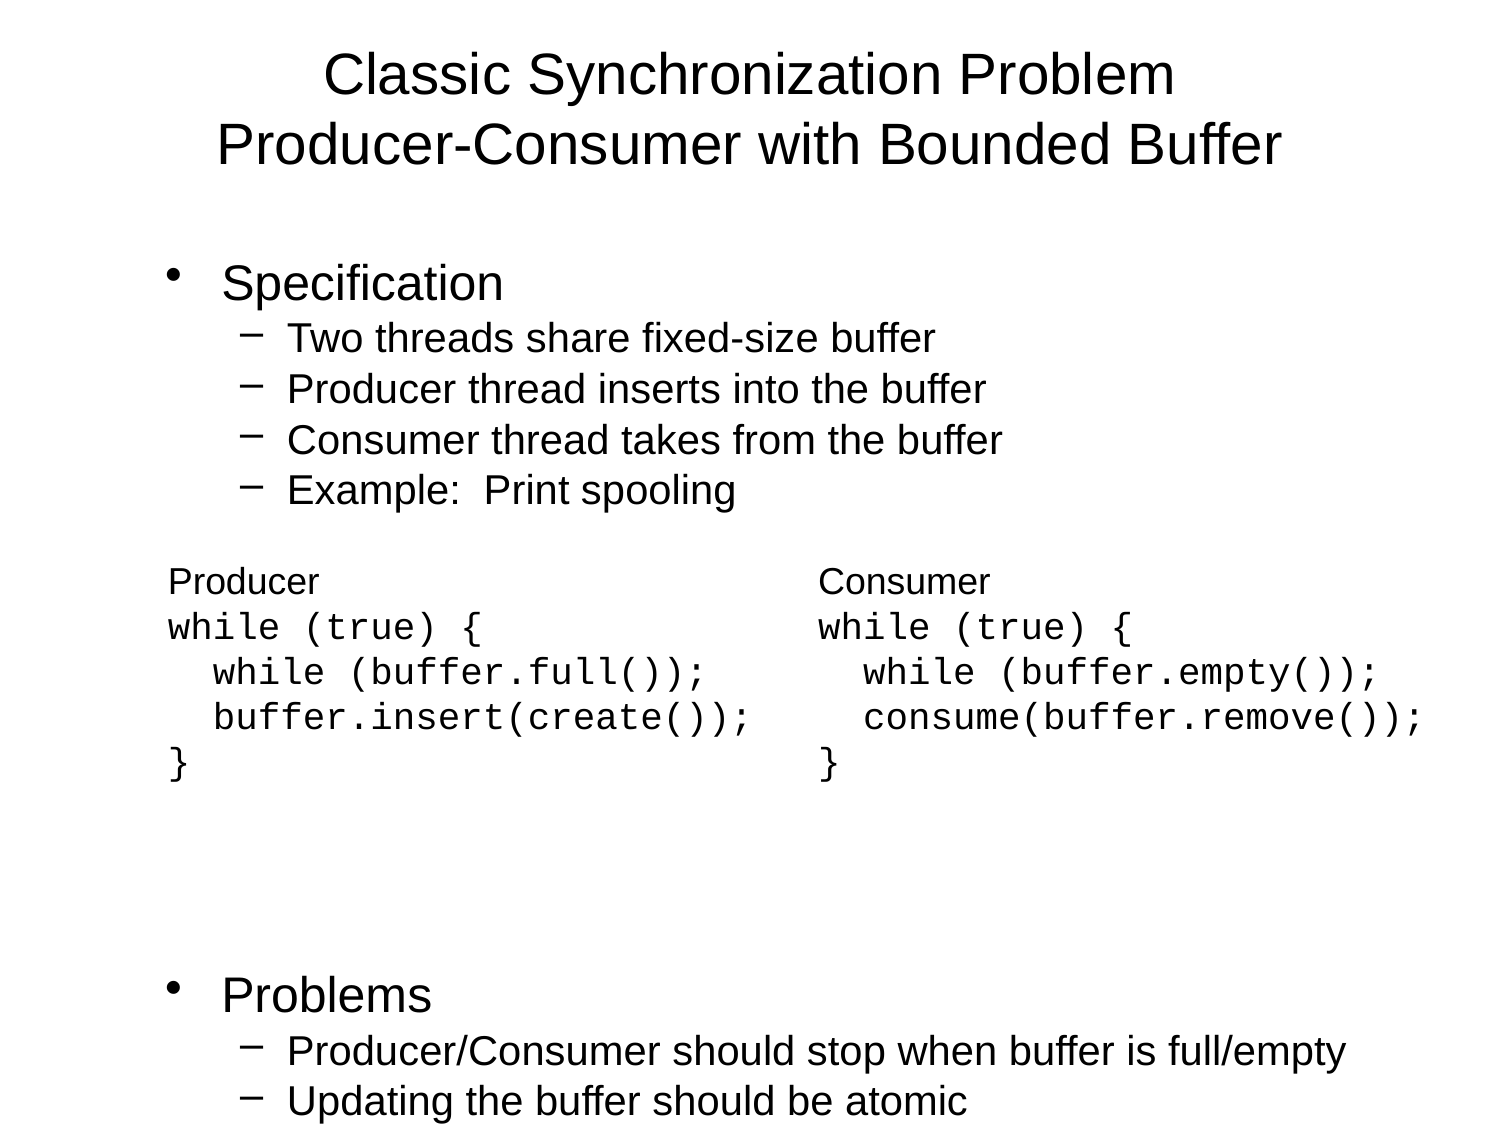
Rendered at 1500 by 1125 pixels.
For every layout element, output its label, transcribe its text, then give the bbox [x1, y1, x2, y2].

list Specification Two threads share fixed-size buffer Producer thread inserts into the buffer Consumer thread takes from the buffer Example: Print spooling Problems Producer/Consumer should stop when buffer is full/empty Updating the buffer should be atomic [149, 249, 1400, 1026]
title Classic Synchronization Problem Producer-Consumer with Bounded Buffer [0, 12, 1500, 201]
text_box Producer while (true) { while (buffer.full()); buffer.insert(create()); } [153, 549, 768, 790]
text_box Consumer while (true) { while (buffer.empty()); consume(buffer.remove()); } [803, 549, 1441, 790]
